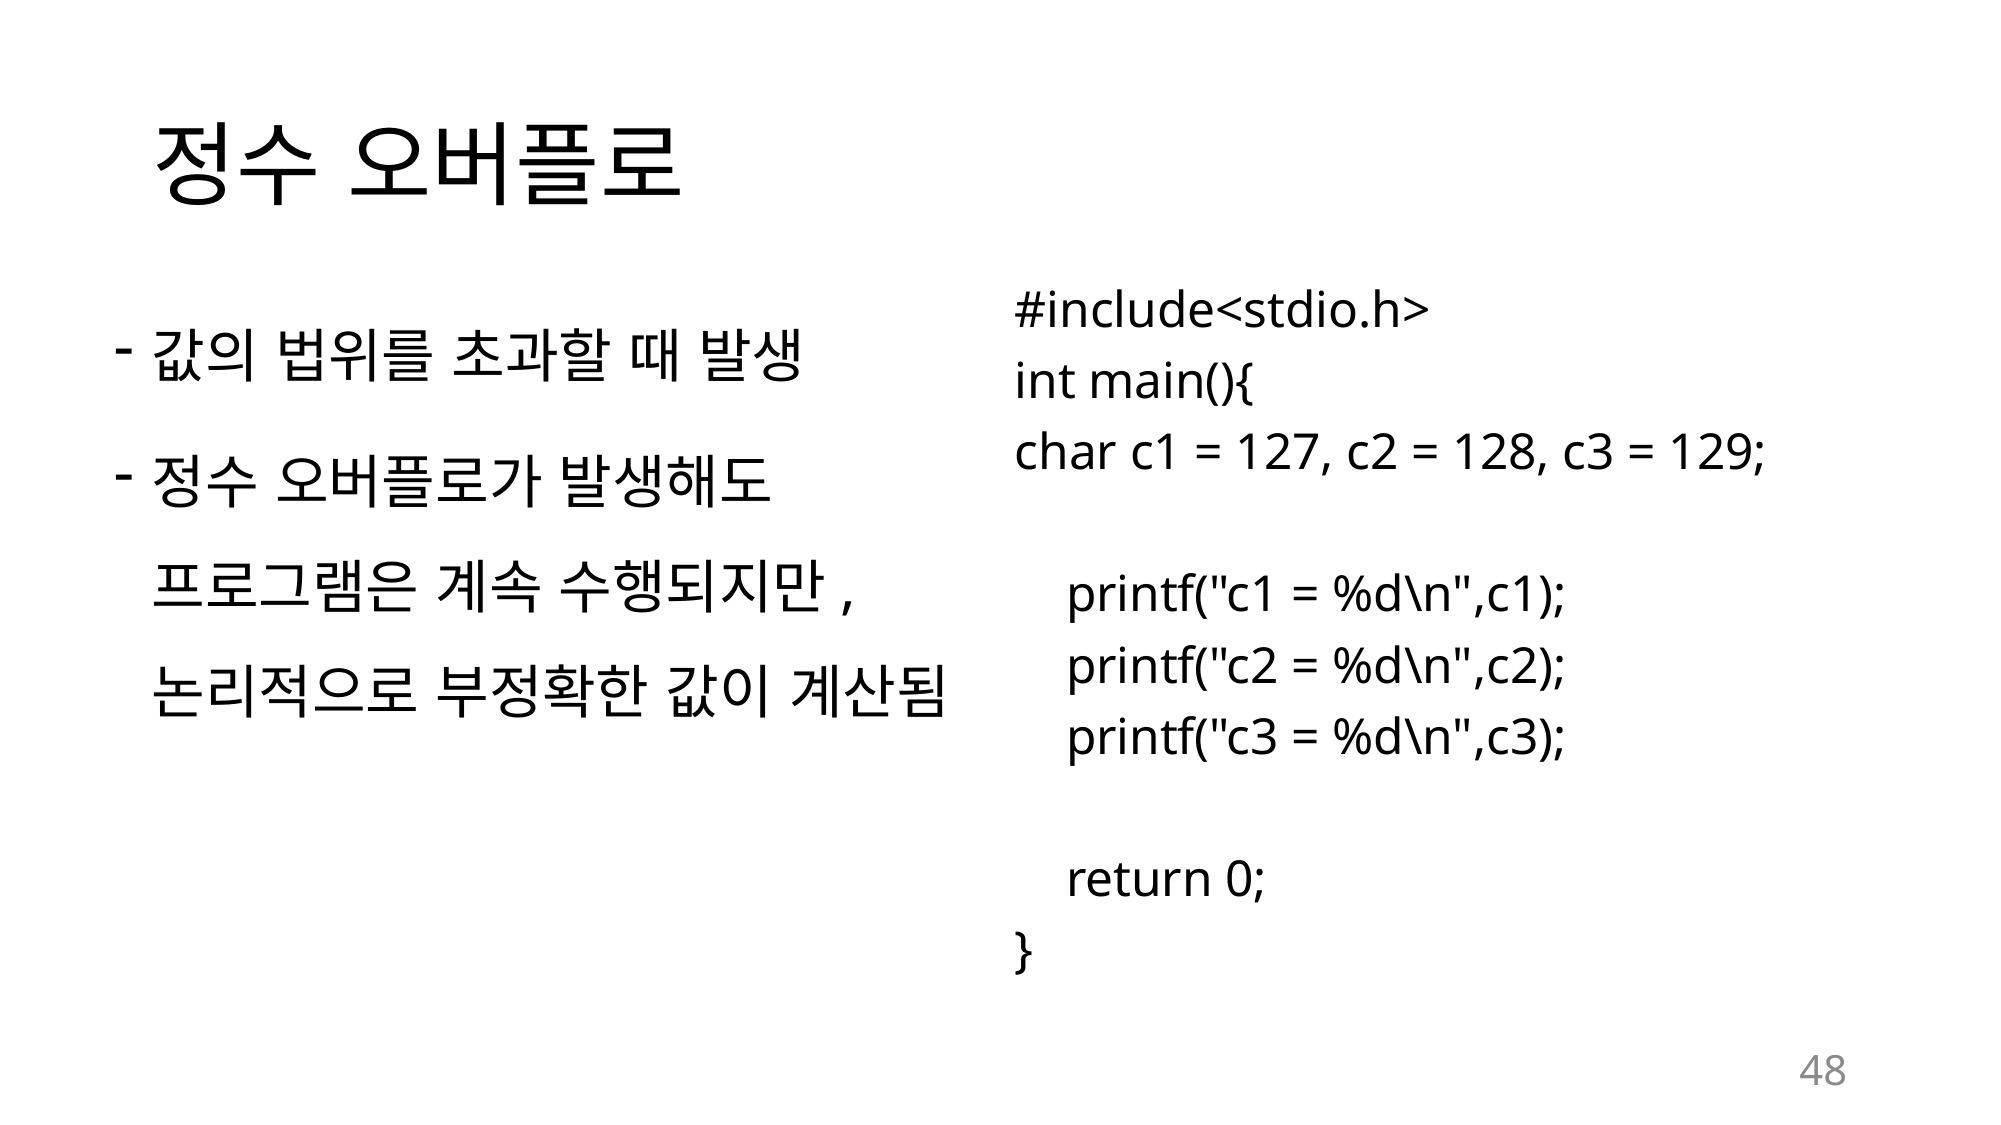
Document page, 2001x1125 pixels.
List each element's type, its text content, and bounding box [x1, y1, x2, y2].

title 정수 오버플로 [137, 59, 1863, 277]
list #include<stdio.h> int main(){ char c1 = 127, c2 = 128, c3 = 129; printf("c1 = %d\n",c1); printf("c2 = %d\n",c2); printf("c3 = %d\n",c3); return 0; } [1000, 277, 1901, 992]
text_box 값의 법위를 초과할 때 발생 정수 오버플로가 발생해도 프로그램은 계속 수행되지만, 논리적으로 부정확한 값이 계산됨 [99, 277, 1000, 992]
slide_number 48 [1412, 1042, 1863, 1103]
